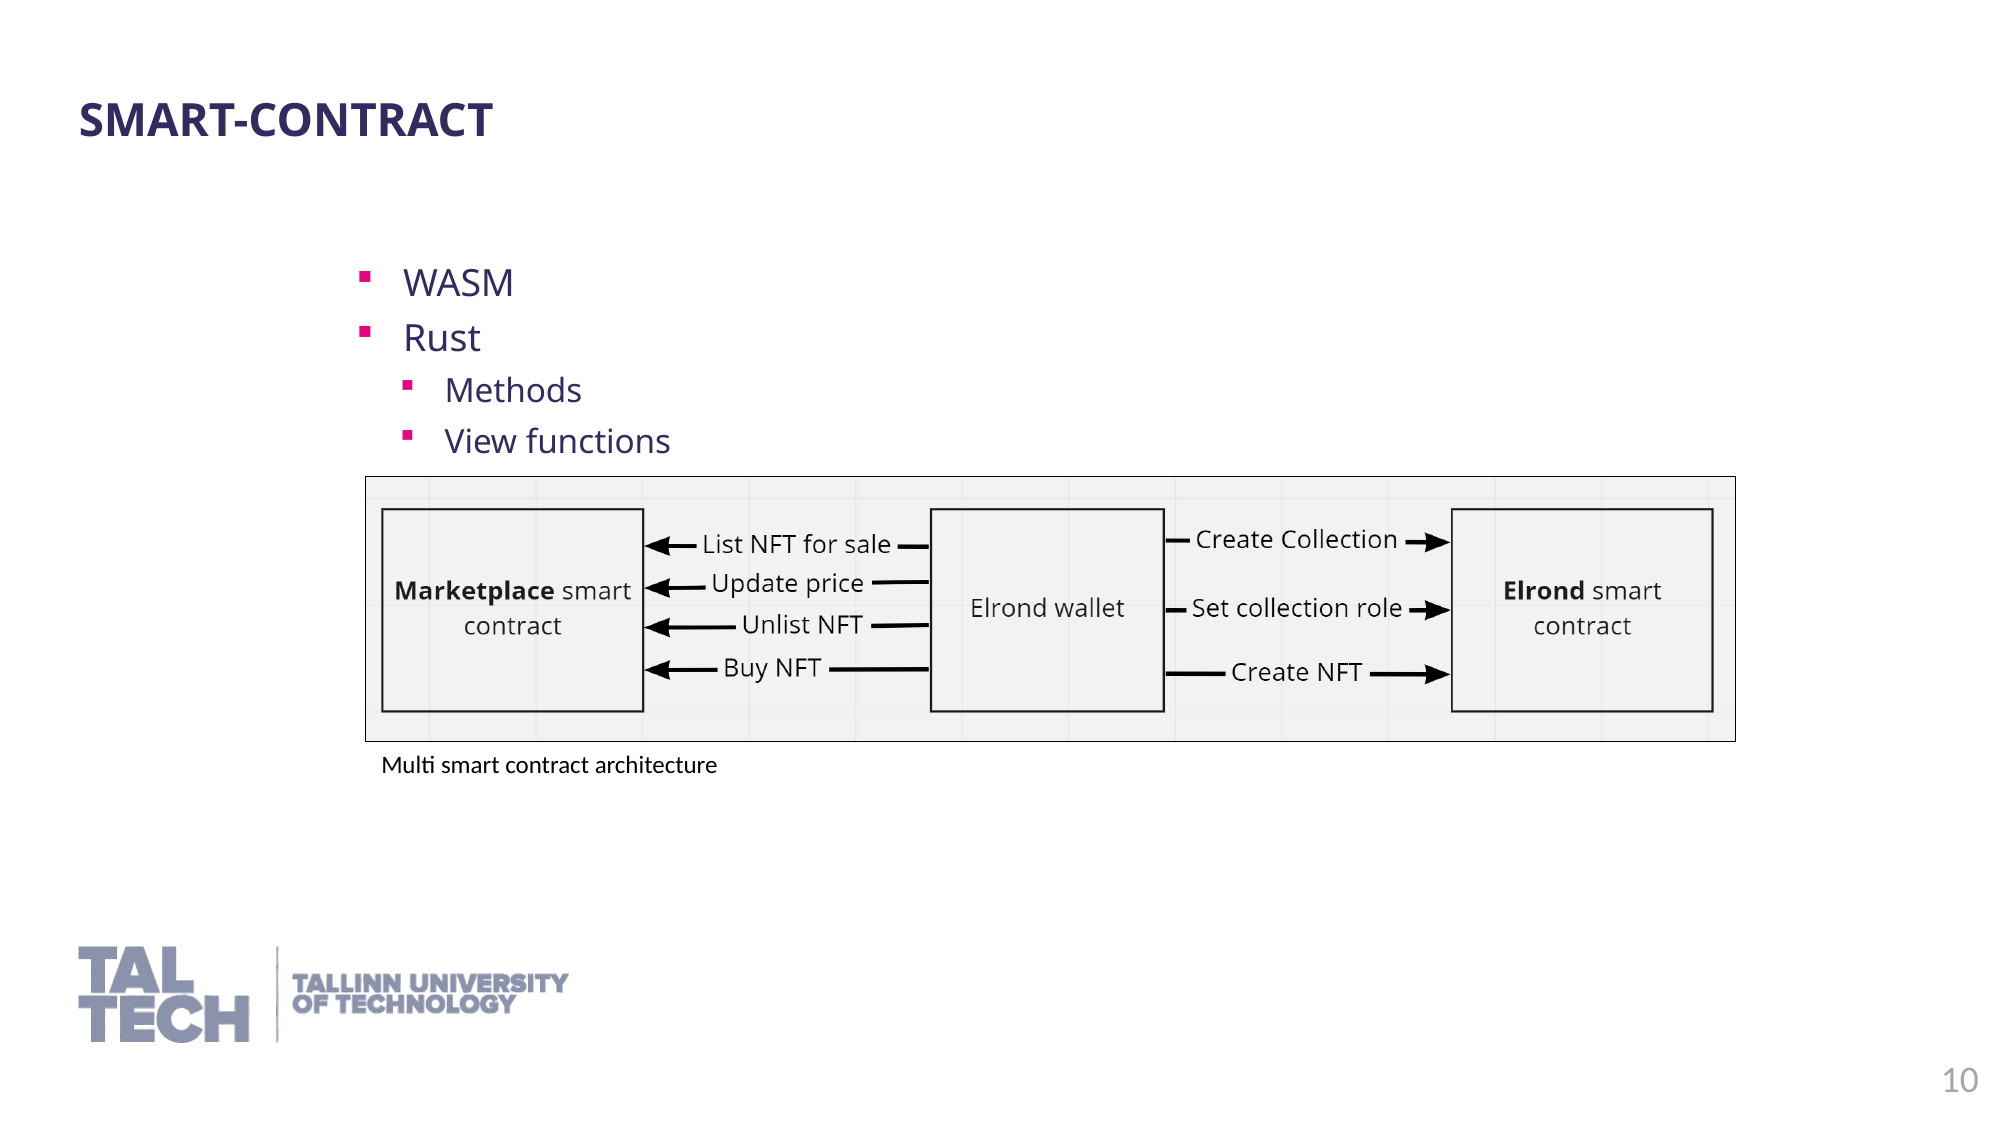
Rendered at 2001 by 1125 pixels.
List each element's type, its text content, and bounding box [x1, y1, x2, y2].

text_box Multi smart contract architecture [366, 741, 1367, 786]
text_box 10 [1926, 1047, 1994, 1107]
list Smart-contract [78, 90, 1801, 224]
list WASM Rust Methods View functions [356, 258, 1801, 905]
picture [78, 946, 569, 1043]
picture [366, 477, 1736, 741]
